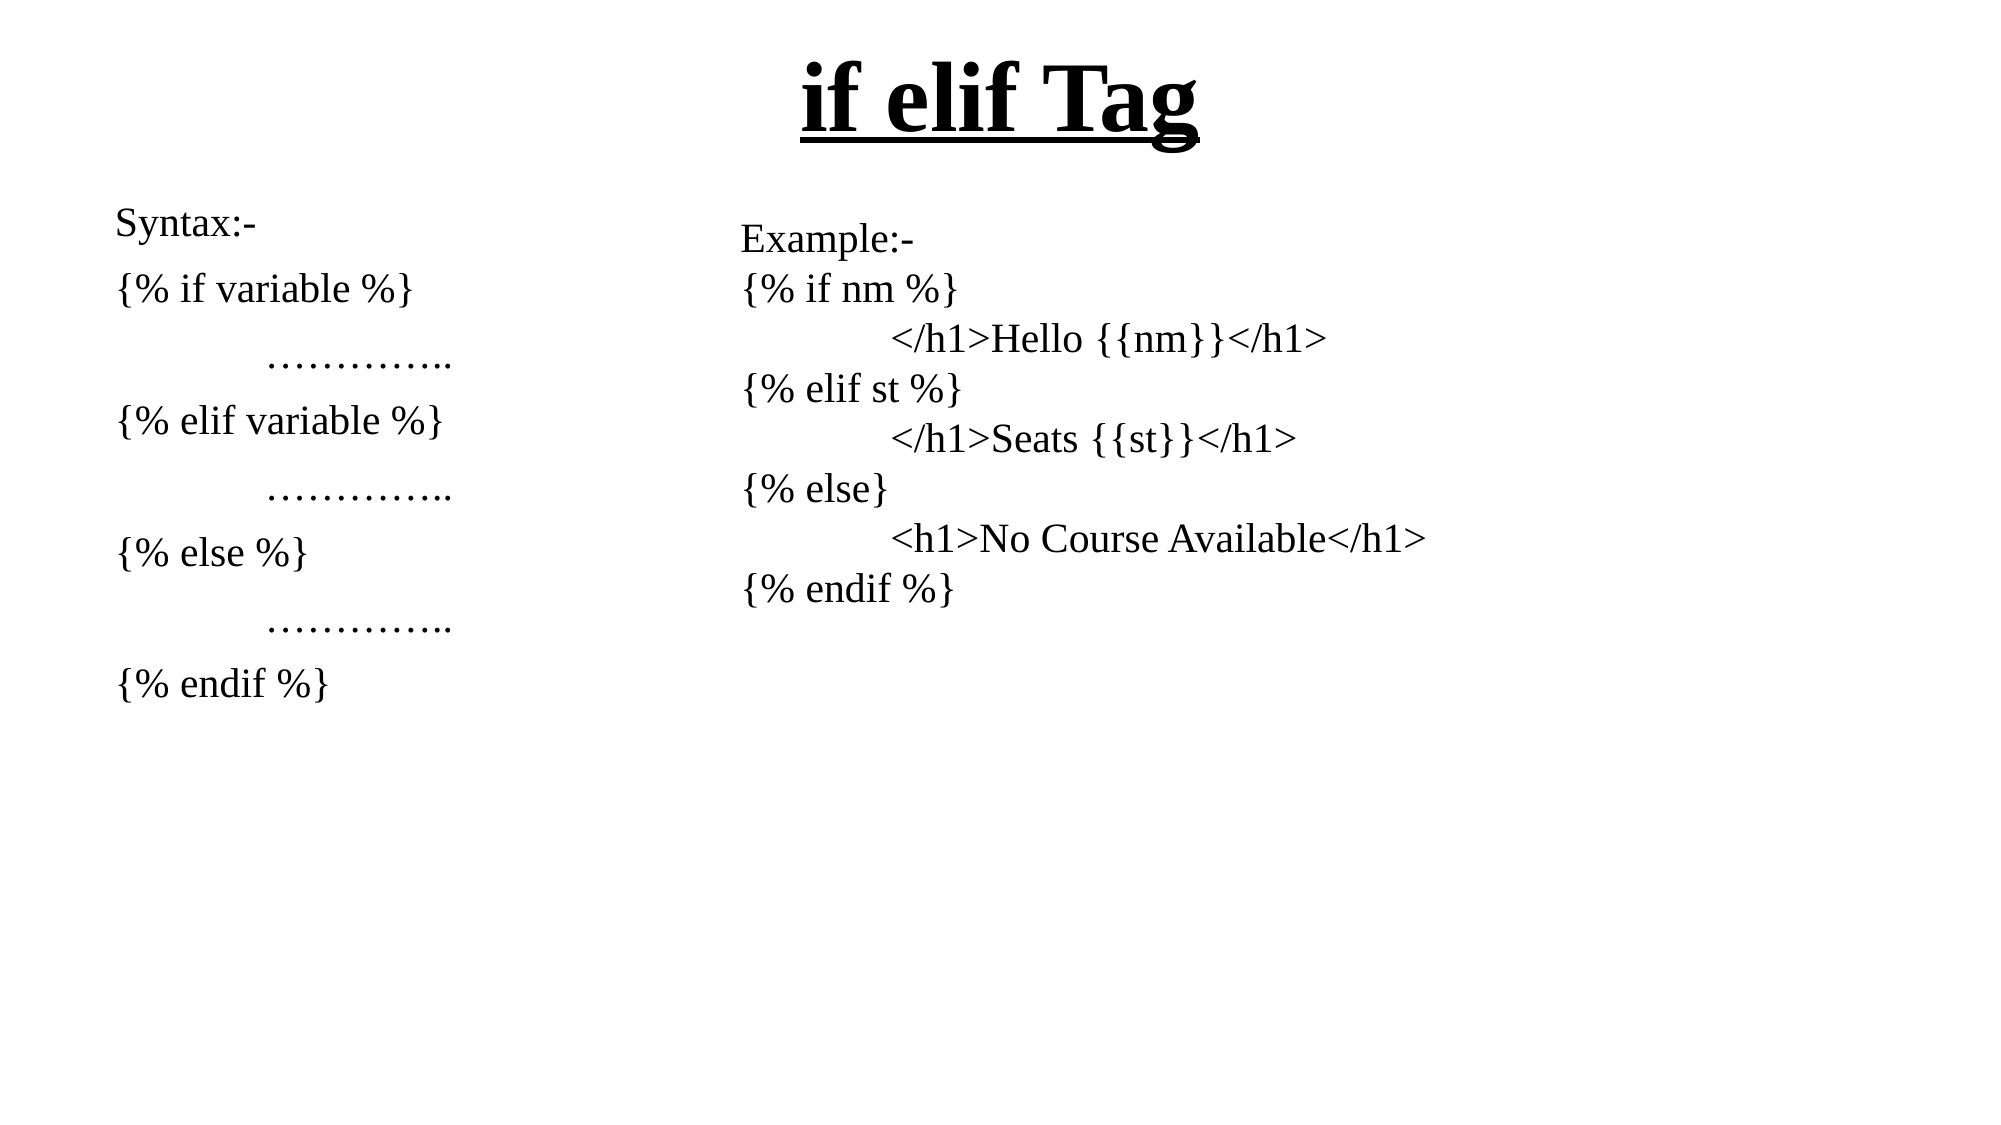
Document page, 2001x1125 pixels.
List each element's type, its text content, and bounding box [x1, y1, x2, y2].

text_box Example:- {% if nm %} </h1>Hello {{nm}}</h1> {% elif st %} </h1>Seats {{st}}</h1> {% else} <h1>No Course Available</h1> {% endif %} [725, 203, 1726, 619]
list Syntax:- {% if variable %} ………….. {% elif variable %} ………….. {% else %} ………….. {% endif %} [99, 193, 1900, 1078]
title if elif Tag [99, 5, 1900, 193]
